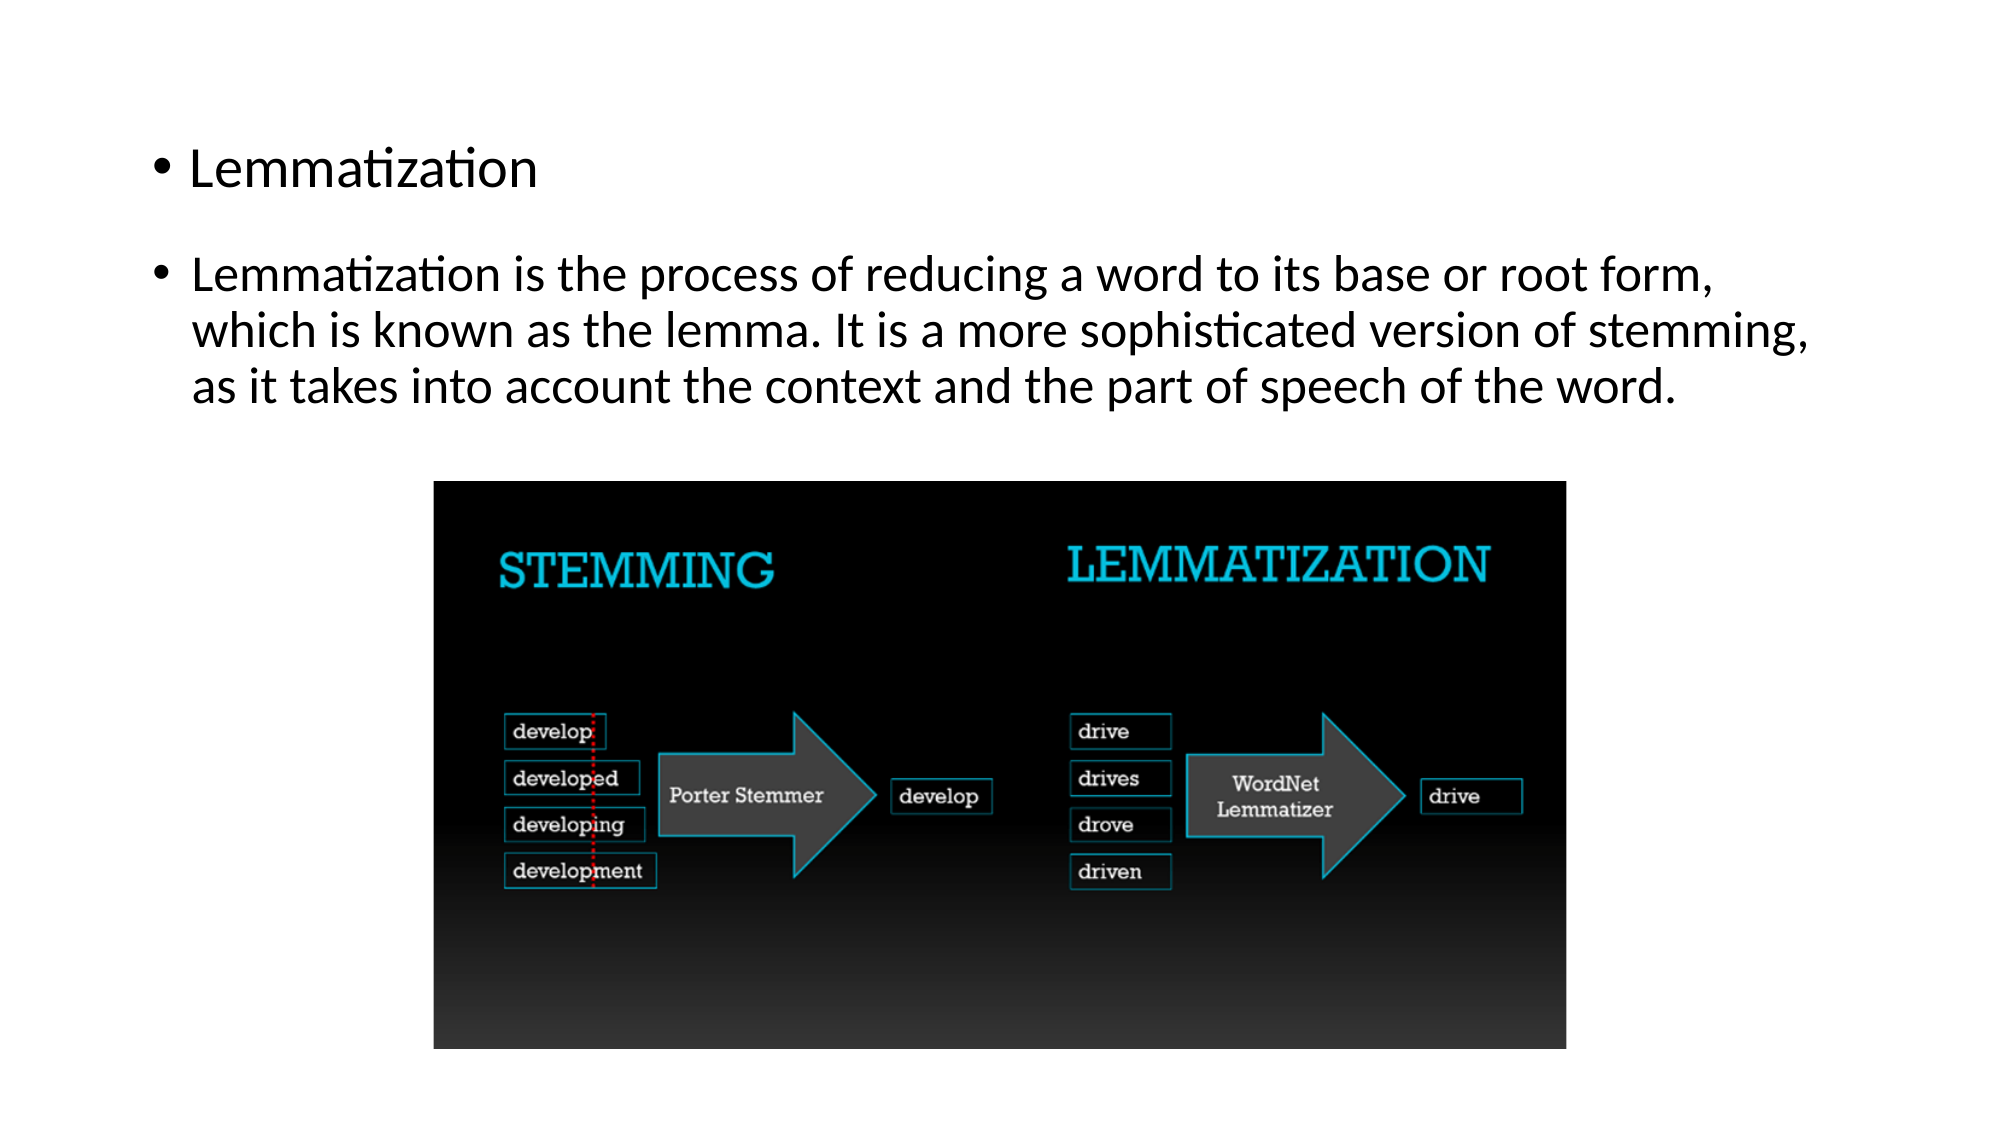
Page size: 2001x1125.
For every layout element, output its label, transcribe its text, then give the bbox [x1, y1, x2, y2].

title Lemmatization [137, 59, 1863, 239]
list Lemmatization is the process of reducing a word to its base or root form, which is known as the lemma. It is a more sophisticated version of stemming, as it takes into account the context and the part of speech of the word. [137, 239, 1863, 457]
picture [433, 481, 1567, 1049]
